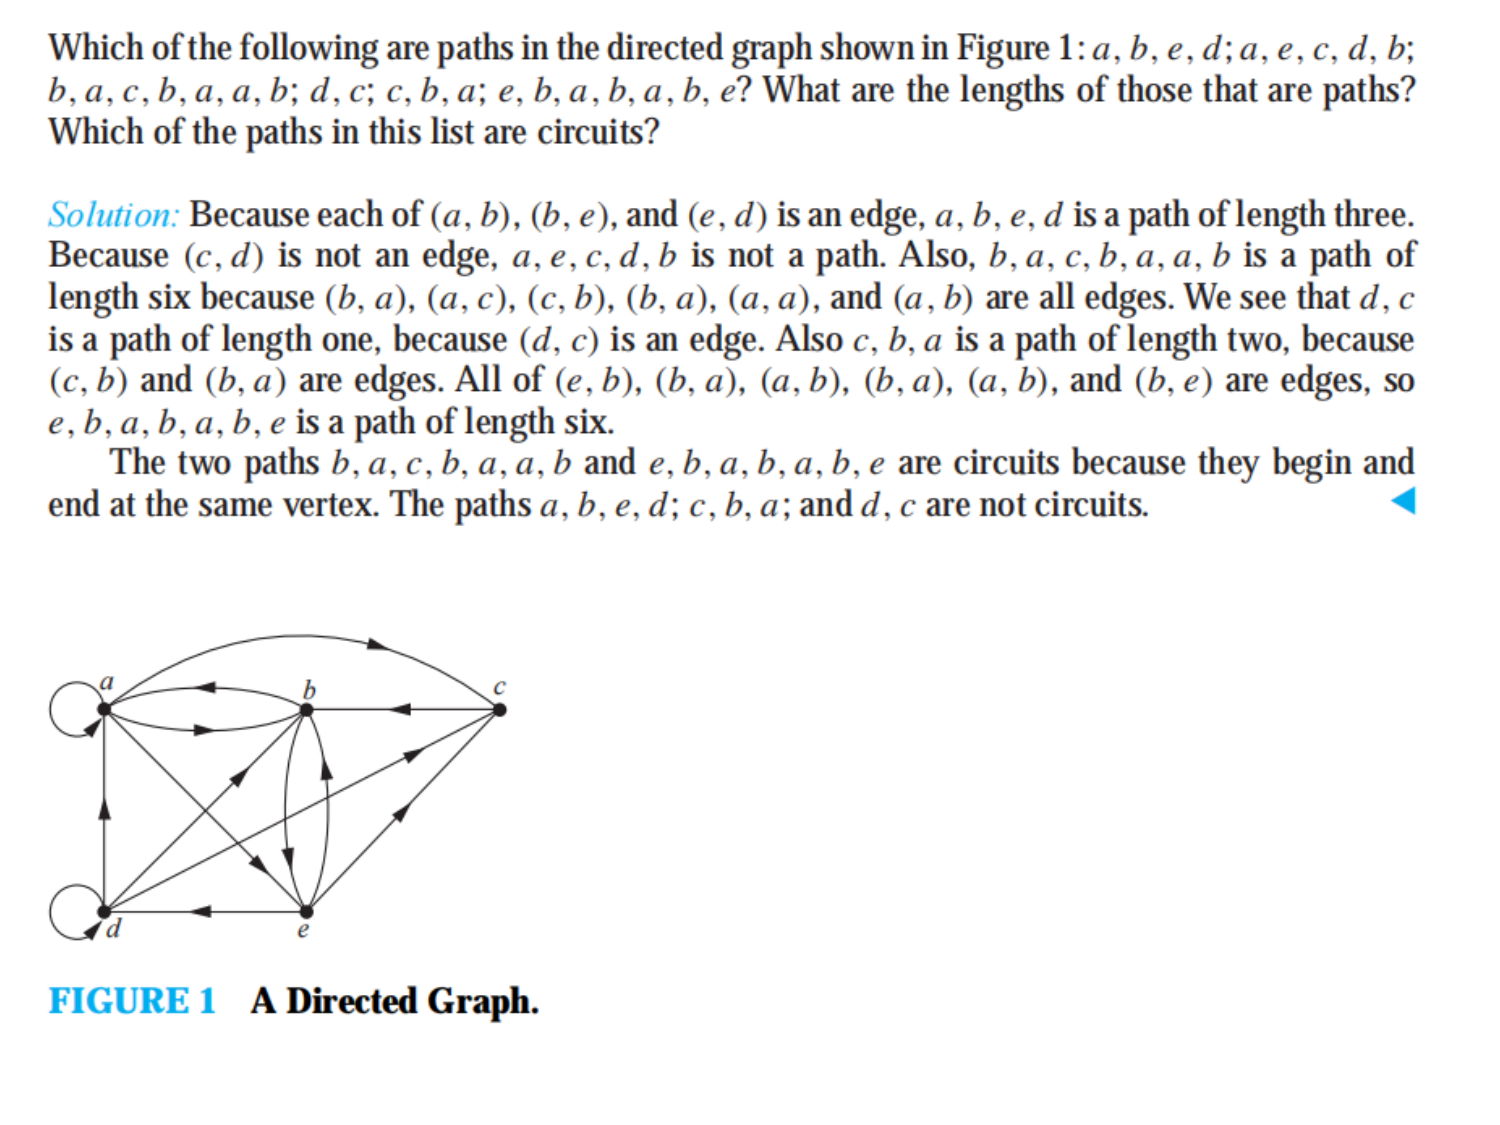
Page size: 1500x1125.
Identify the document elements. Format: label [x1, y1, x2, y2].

list [24, 24, 1454, 1029]
